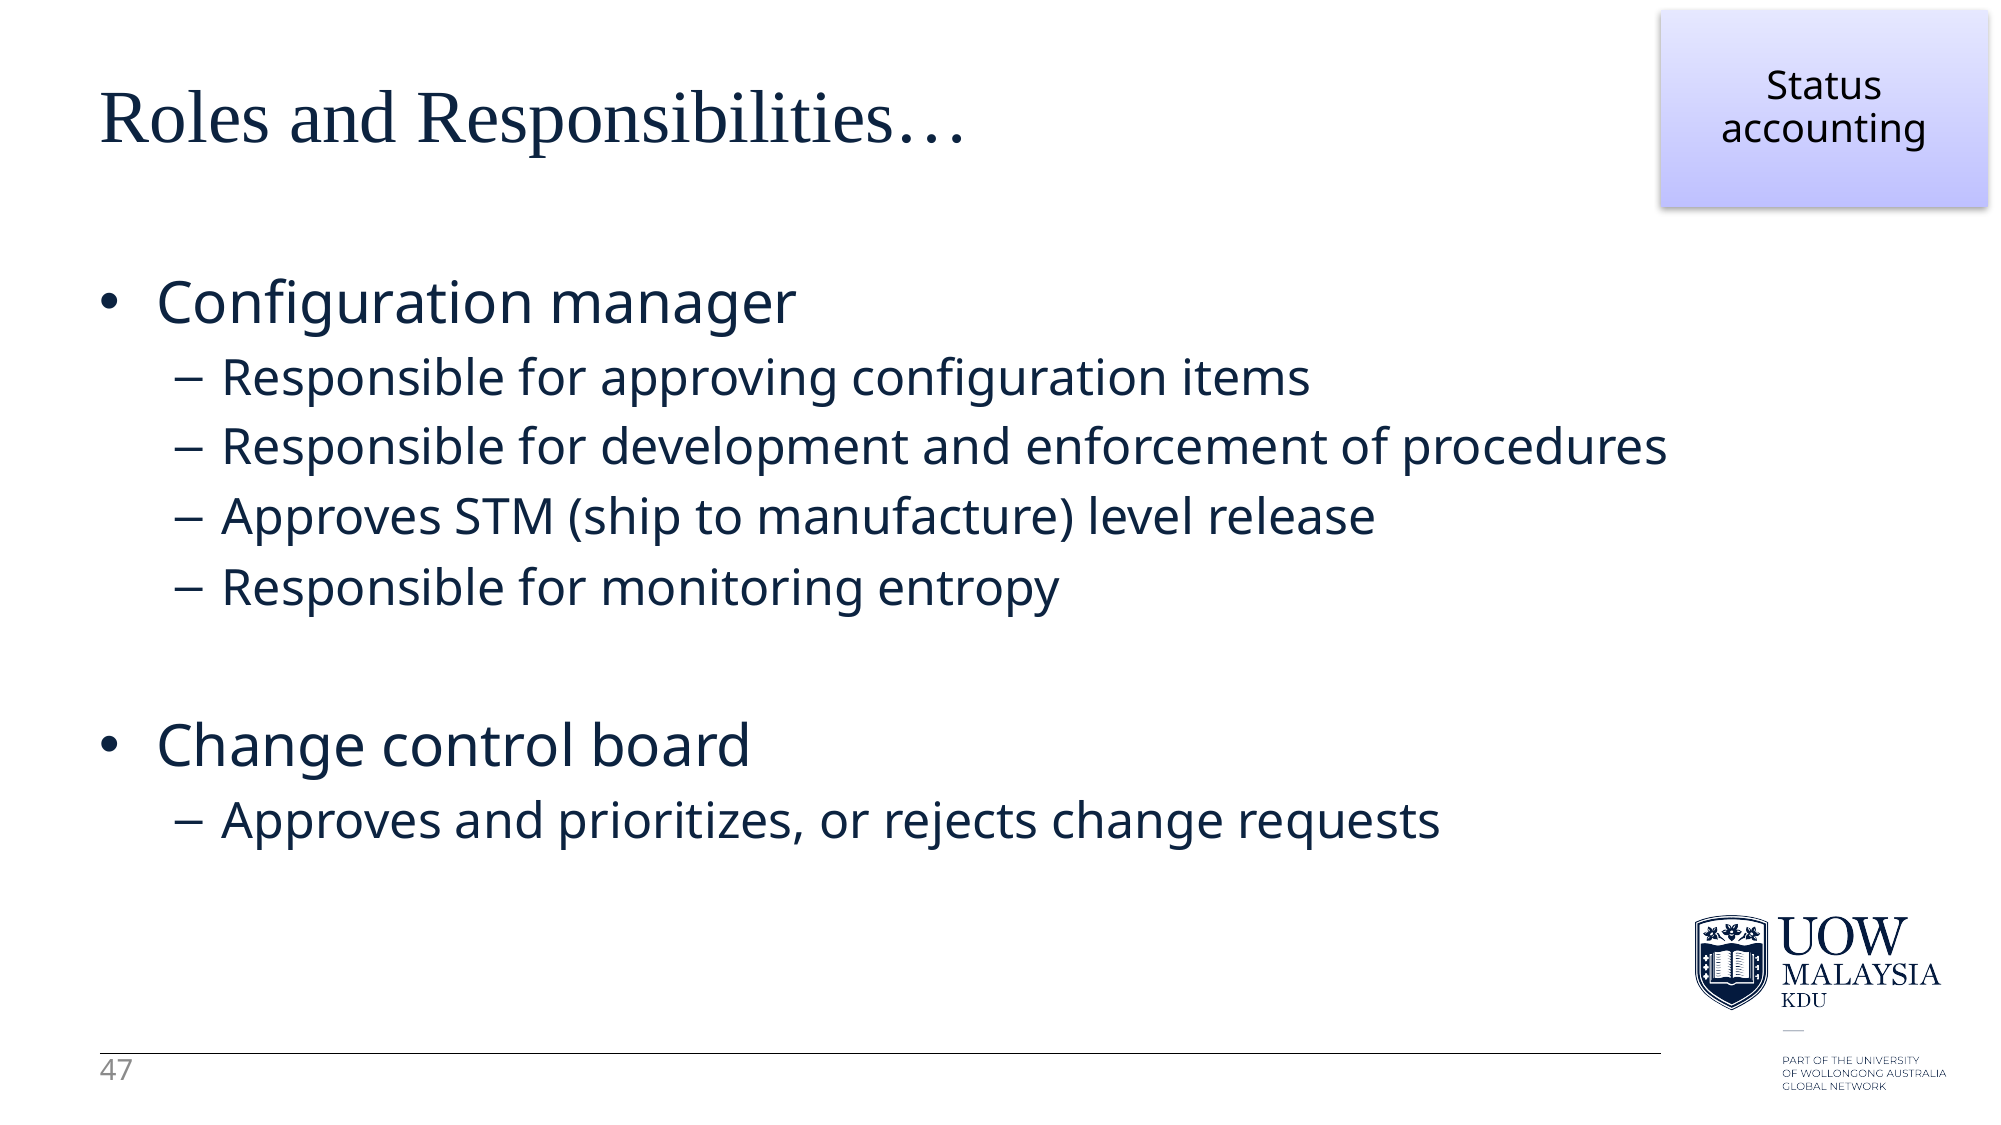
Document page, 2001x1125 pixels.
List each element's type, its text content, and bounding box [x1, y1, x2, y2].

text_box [1660, 10, 1988, 207]
picture [1695, 915, 1947, 1091]
title Roles and Responsibilities… [99, 67, 1654, 207]
slide_number 47 [99, 1059, 180, 1091]
list Configuration manager Responsible for approving configuration items Responsible for development and enforcement of procedures Approves STM (ship to manufacture) level release Responsible for monitoring entropy Change control board Approves and prioritizes, or rejects change requests [99, 265, 1693, 914]
